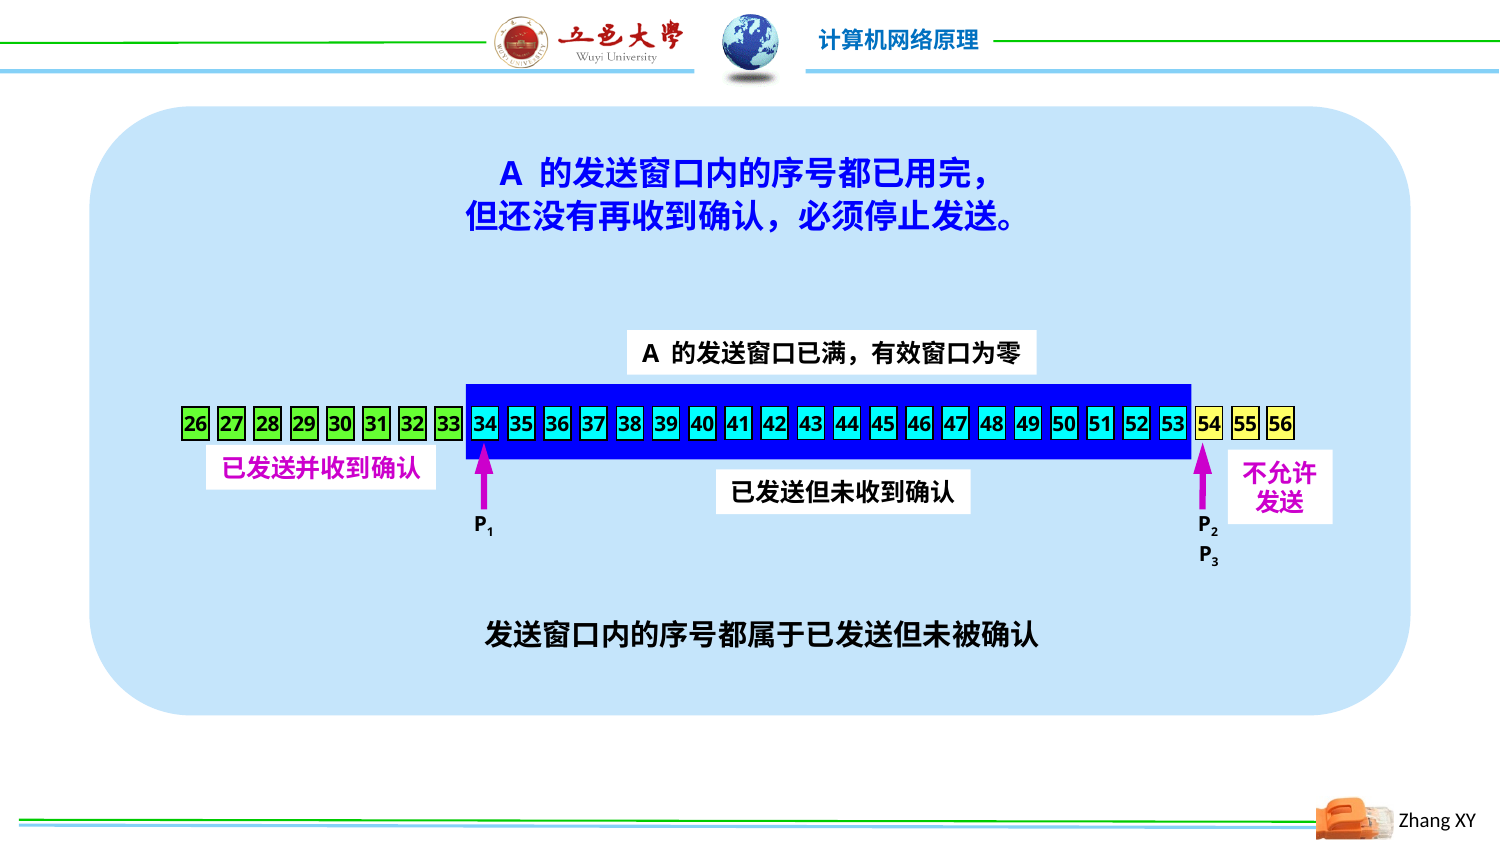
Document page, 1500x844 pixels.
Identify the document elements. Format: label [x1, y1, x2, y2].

picture [1316, 796, 1394, 840]
text_box [87, 104, 1413, 718]
picture [494, 15, 697, 69]
picture [720, 12, 780, 88]
